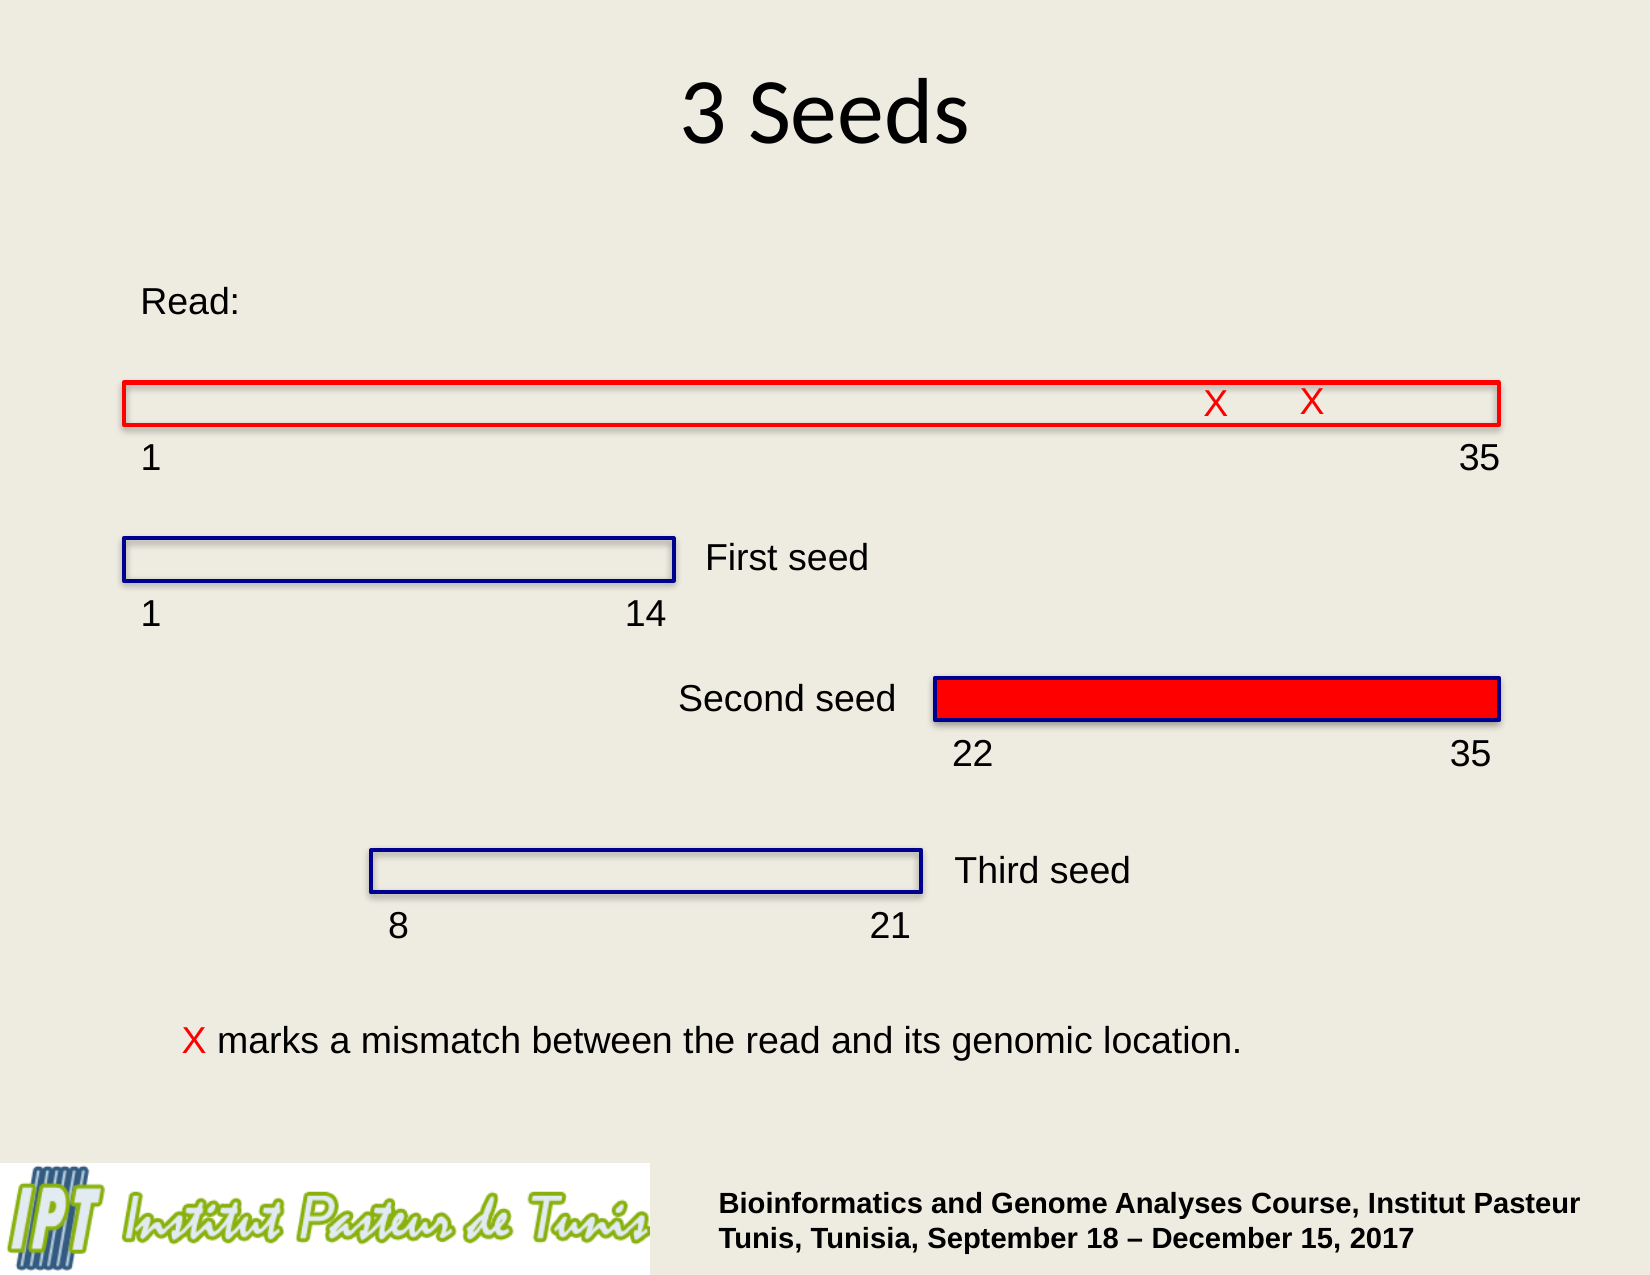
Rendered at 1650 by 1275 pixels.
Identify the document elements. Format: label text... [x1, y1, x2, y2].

text_box [123, 382, 1166, 426]
text_box 1 [123, 580, 179, 643]
text_box X marks a mismatch between the read and its genomic location. [165, 1007, 1499, 1070]
text_box 1 [123, 424, 179, 487]
text_box Third seed [937, 837, 1148, 900]
text_box 35 [1433, 720, 1509, 782]
text_box First seed [688, 524, 887, 586]
text_box Read: [123, 269, 358, 331]
text_box 14 [608, 580, 684, 643]
picture [0, 1163, 650, 1275]
text_box [123, 538, 674, 582]
text_box X [1166, 370, 1265, 433]
text_box [371, 849, 922, 893]
text_box 8 [371, 892, 426, 955]
text_box Second seed [661, 665, 914, 728]
text_box 21 [852, 892, 928, 955]
text_box 22 [935, 720, 1011, 782]
text_box X [1262, 368, 1362, 430]
text_box [934, 677, 1499, 721]
title 3 Seeds [82, 0, 1568, 213]
text_box 35 [1442, 424, 1527, 487]
text_box [1362, 382, 1499, 426]
